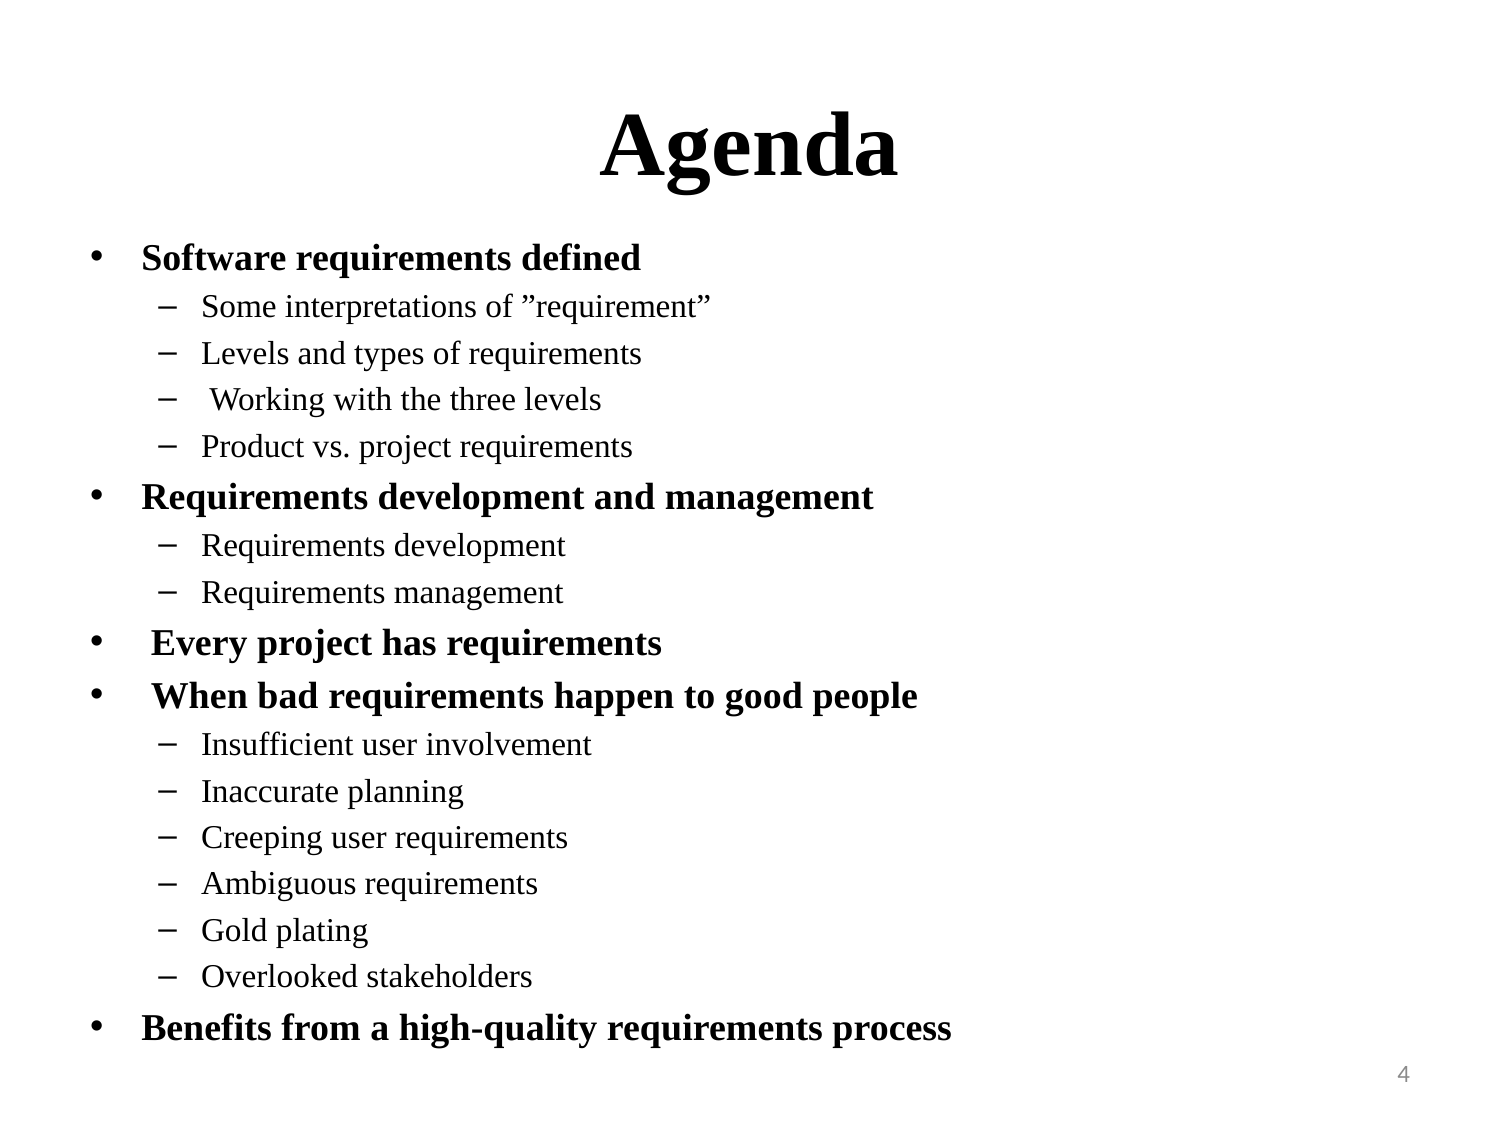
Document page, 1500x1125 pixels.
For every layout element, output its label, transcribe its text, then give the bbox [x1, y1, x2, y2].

title Agenda [75, 45, 1425, 224]
list Software requirements defined Some interpretations of ”requirement” Levels and types of requirements Working with the three levels Product vs. project requirements Requirements development and management Requirements development Requirements management Every project has requirements When bad requirements happen to good people Insufficient user involvement Inaccurate planning Creeping user requirements Ambiguous requirements Gold plating Overlooked stakeholders Benefits from a high-quality requirements process [75, 224, 1425, 1063]
slide_number 4 [1074, 1042, 1425, 1103]
